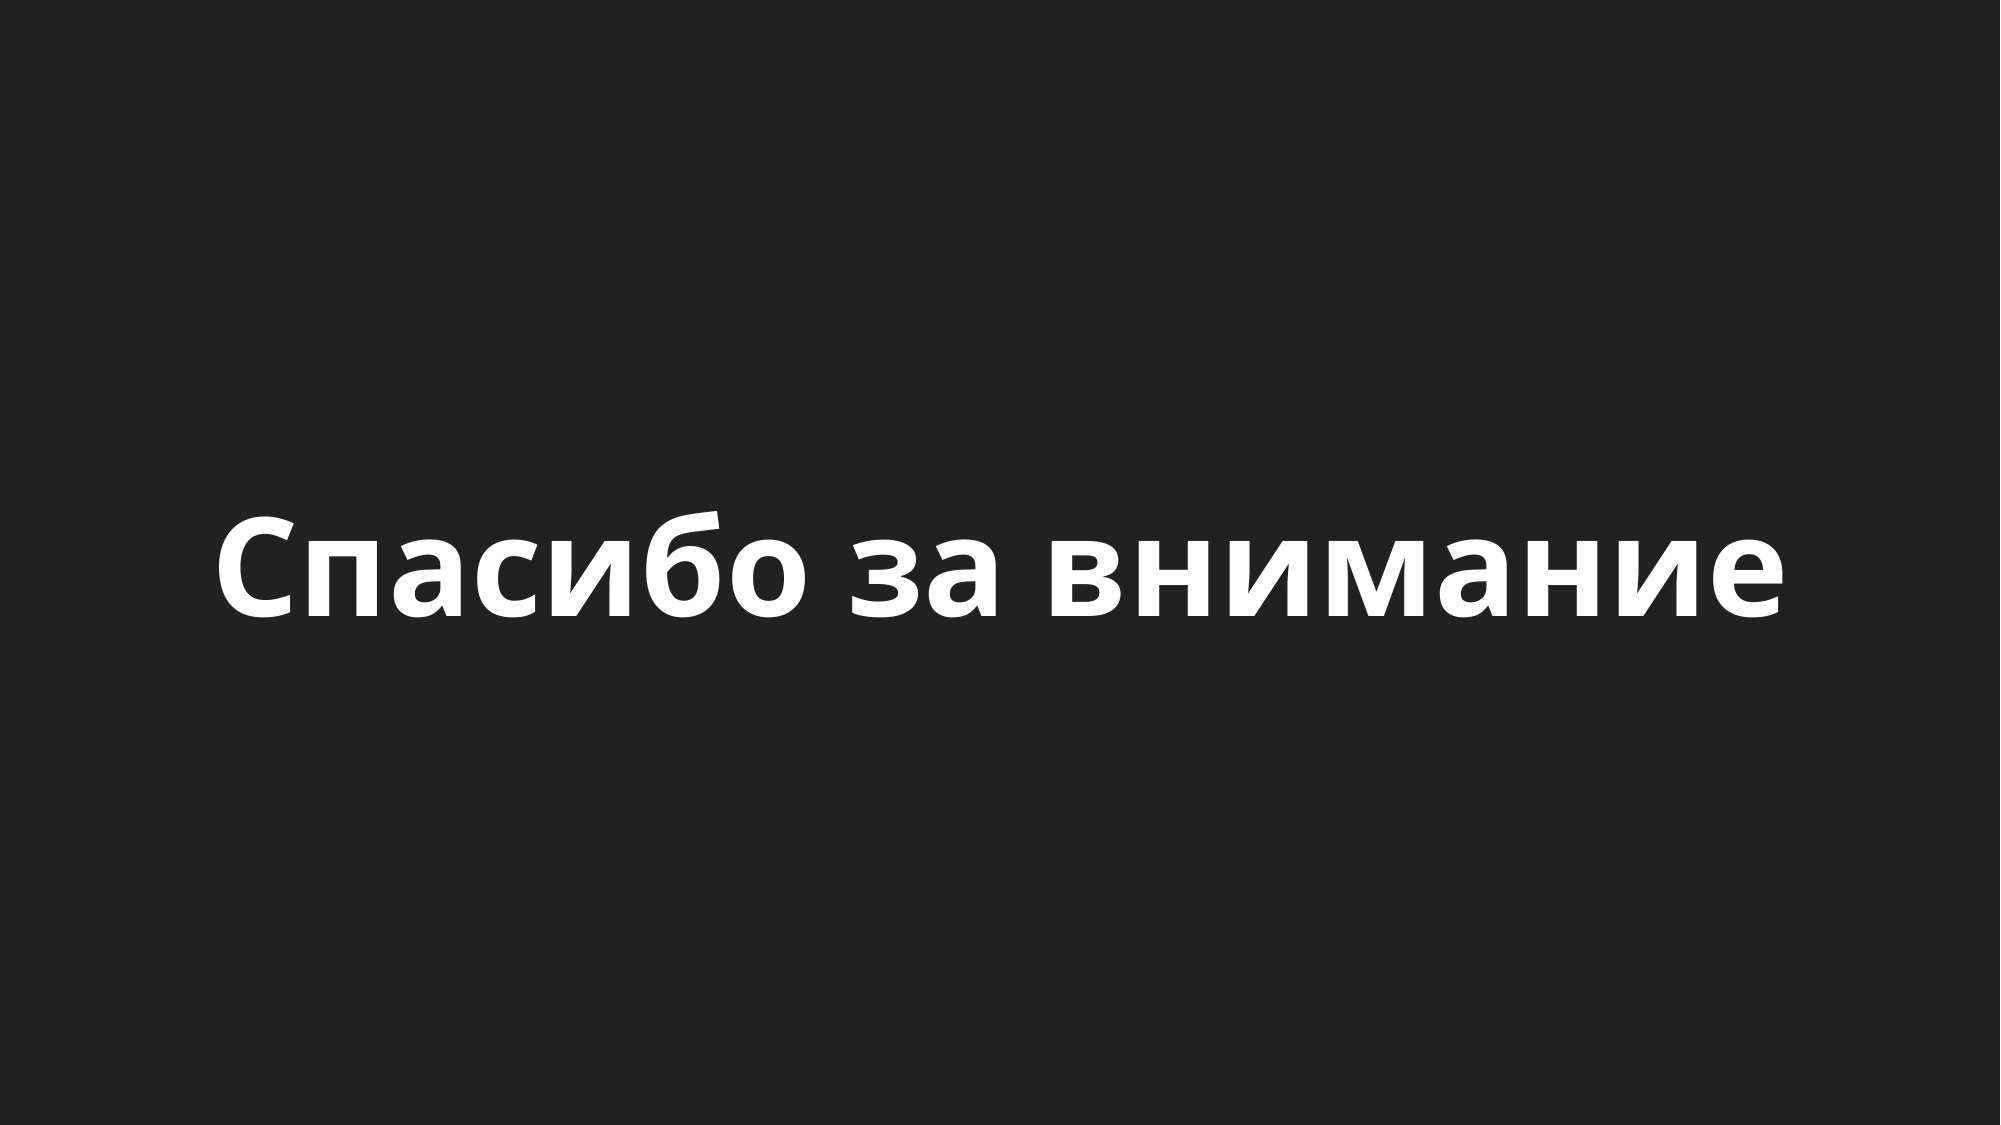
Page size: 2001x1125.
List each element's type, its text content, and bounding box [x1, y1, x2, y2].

text_box Спасибо за внимание [0, 471, 2000, 652]
